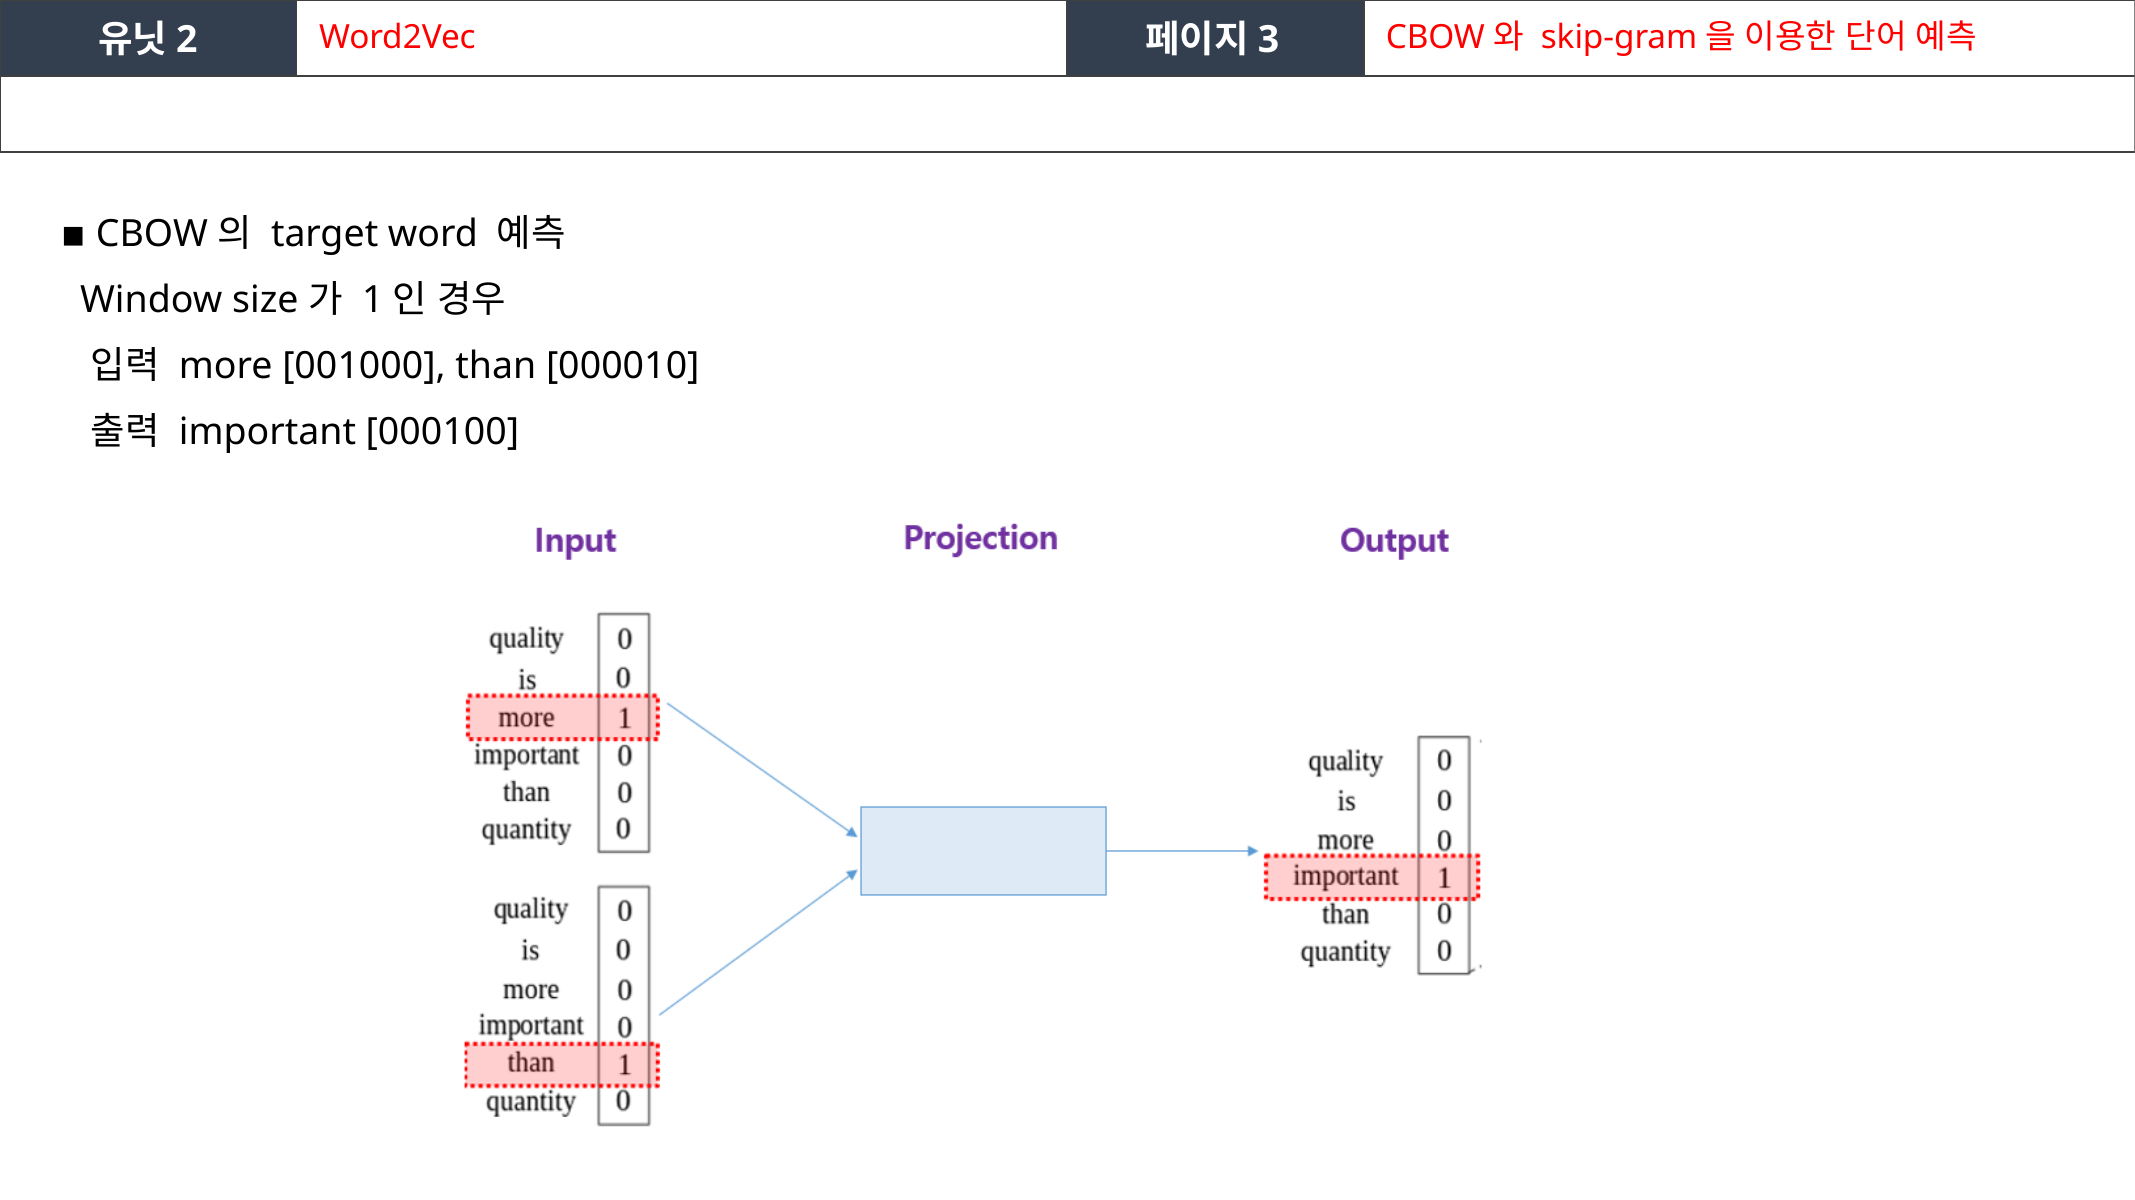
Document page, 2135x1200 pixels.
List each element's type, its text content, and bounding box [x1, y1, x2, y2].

list CBOW와 skip-gram을 이용한 단어 예측 [1370, 7, 2115, 69]
list Word2Vec [304, 7, 1048, 69]
list ▪ CBOW의 target word 예측 Window size가 1인 경우 입력 more [001000], than [000010] 출력 important [000100] [45, 196, 2090, 1088]
text_box 페이지3 [1070, 7, 1355, 67]
picture [453, 512, 1500, 1141]
text_box 유닛2 [6, 7, 290, 67]
